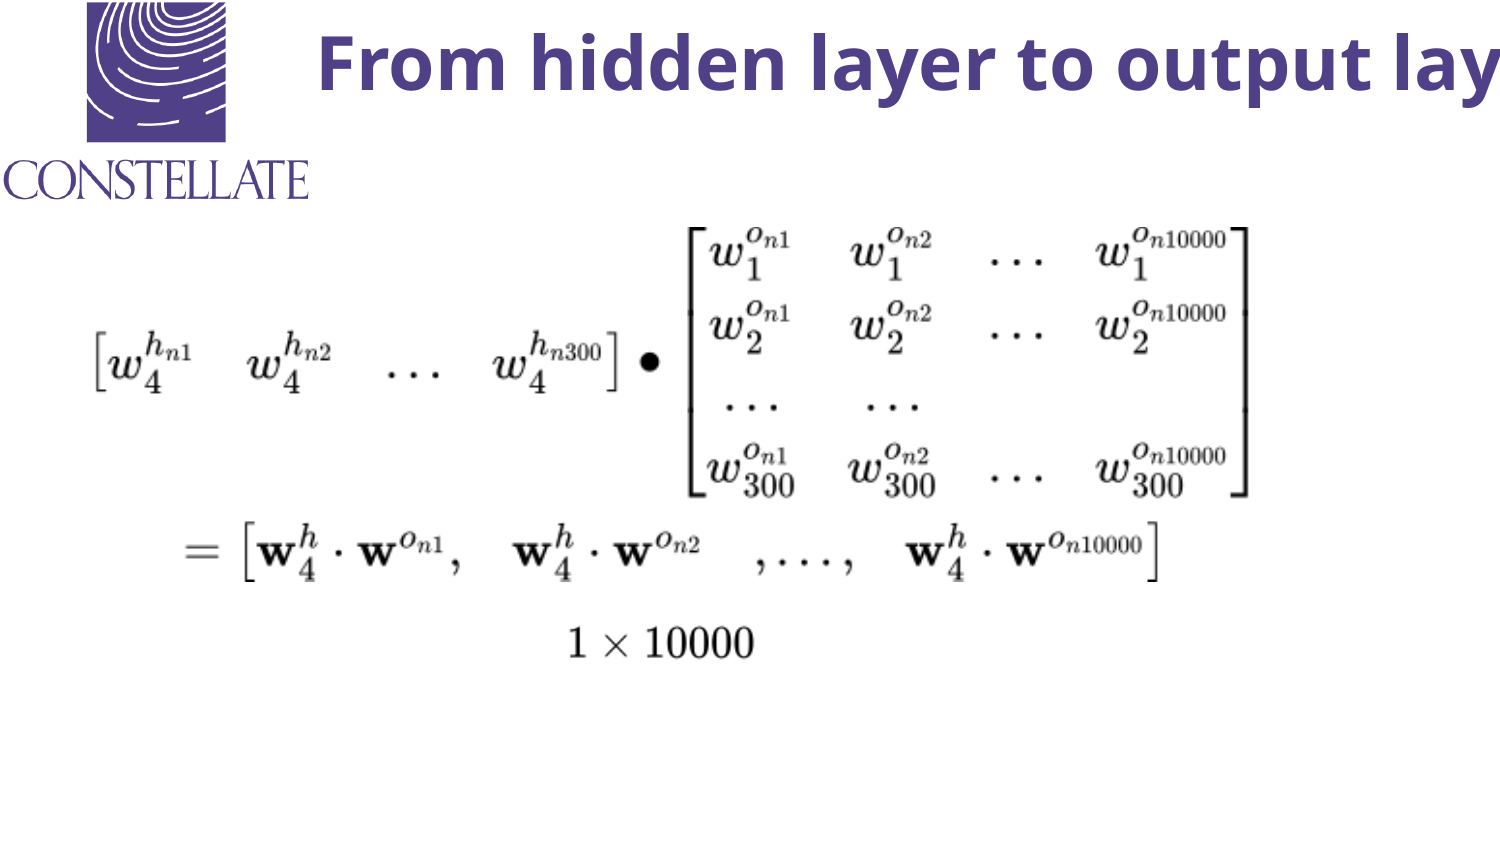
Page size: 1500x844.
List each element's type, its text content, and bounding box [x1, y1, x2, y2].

text_box From hidden layer to output layer [312, 0, 1500, 120]
picture [87, 227, 1265, 582]
picture [0, 0, 312, 203]
picture [566, 622, 757, 669]
